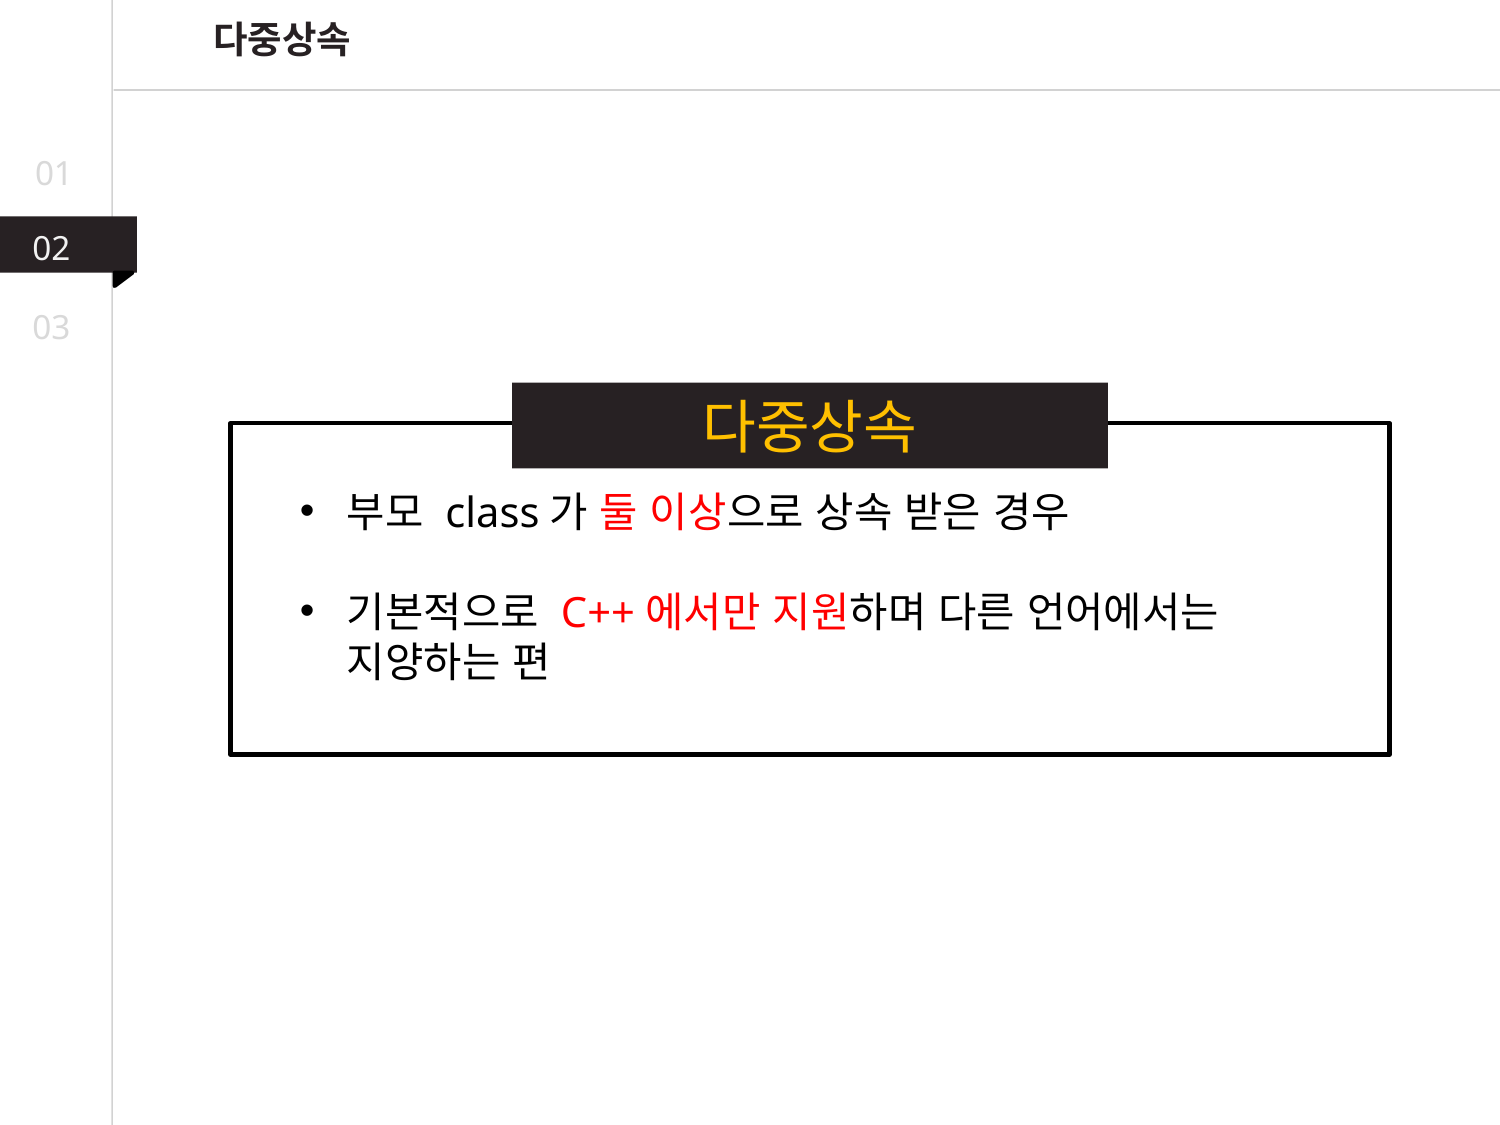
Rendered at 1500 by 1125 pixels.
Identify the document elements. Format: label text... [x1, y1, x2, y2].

text_box [0, 214, 107, 275]
text_box [117, 270, 135, 287]
text_box 03 [17, 298, 92, 354]
text_box 02 [17, 219, 92, 275]
text_box 01 [20, 144, 107, 200]
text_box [230, 382, 1390, 755]
text_box 다중상속 [121, 8, 443, 69]
text_box [117, 214, 139, 275]
